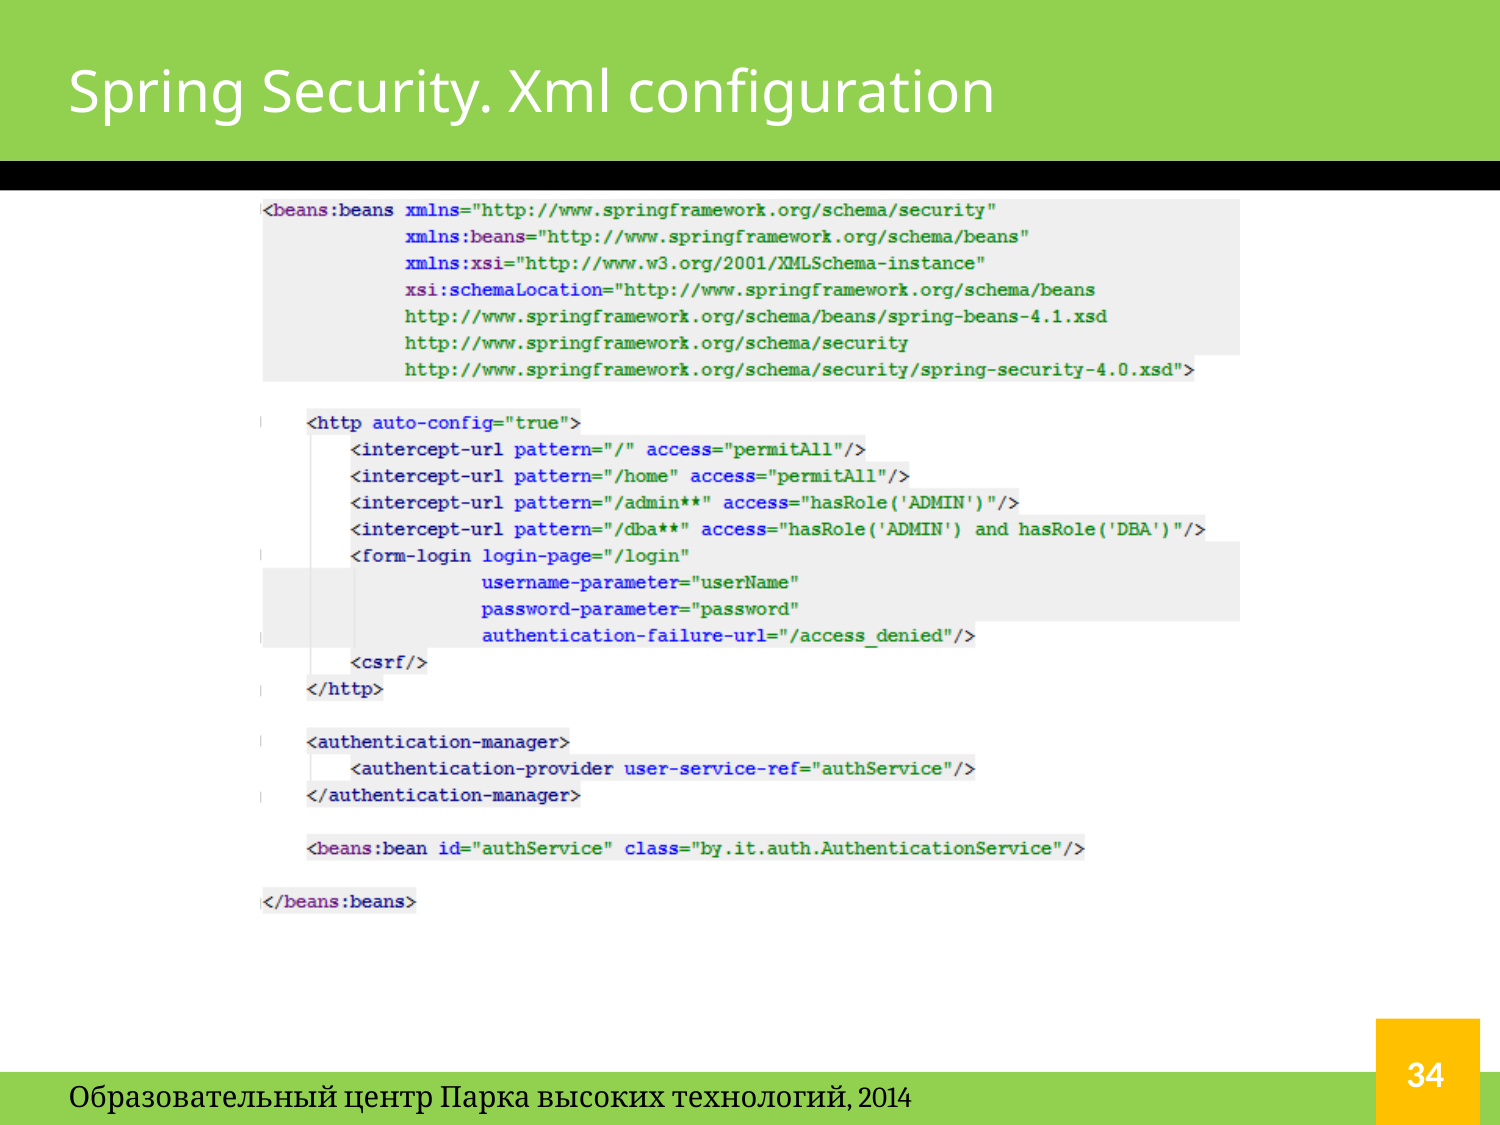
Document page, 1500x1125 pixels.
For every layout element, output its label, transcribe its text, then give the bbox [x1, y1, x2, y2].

slide_number 34 [1376, 1042, 1475, 1103]
title Spring Security. Xml configuration [53, 42, 1459, 135]
picture [260, 199, 1240, 926]
